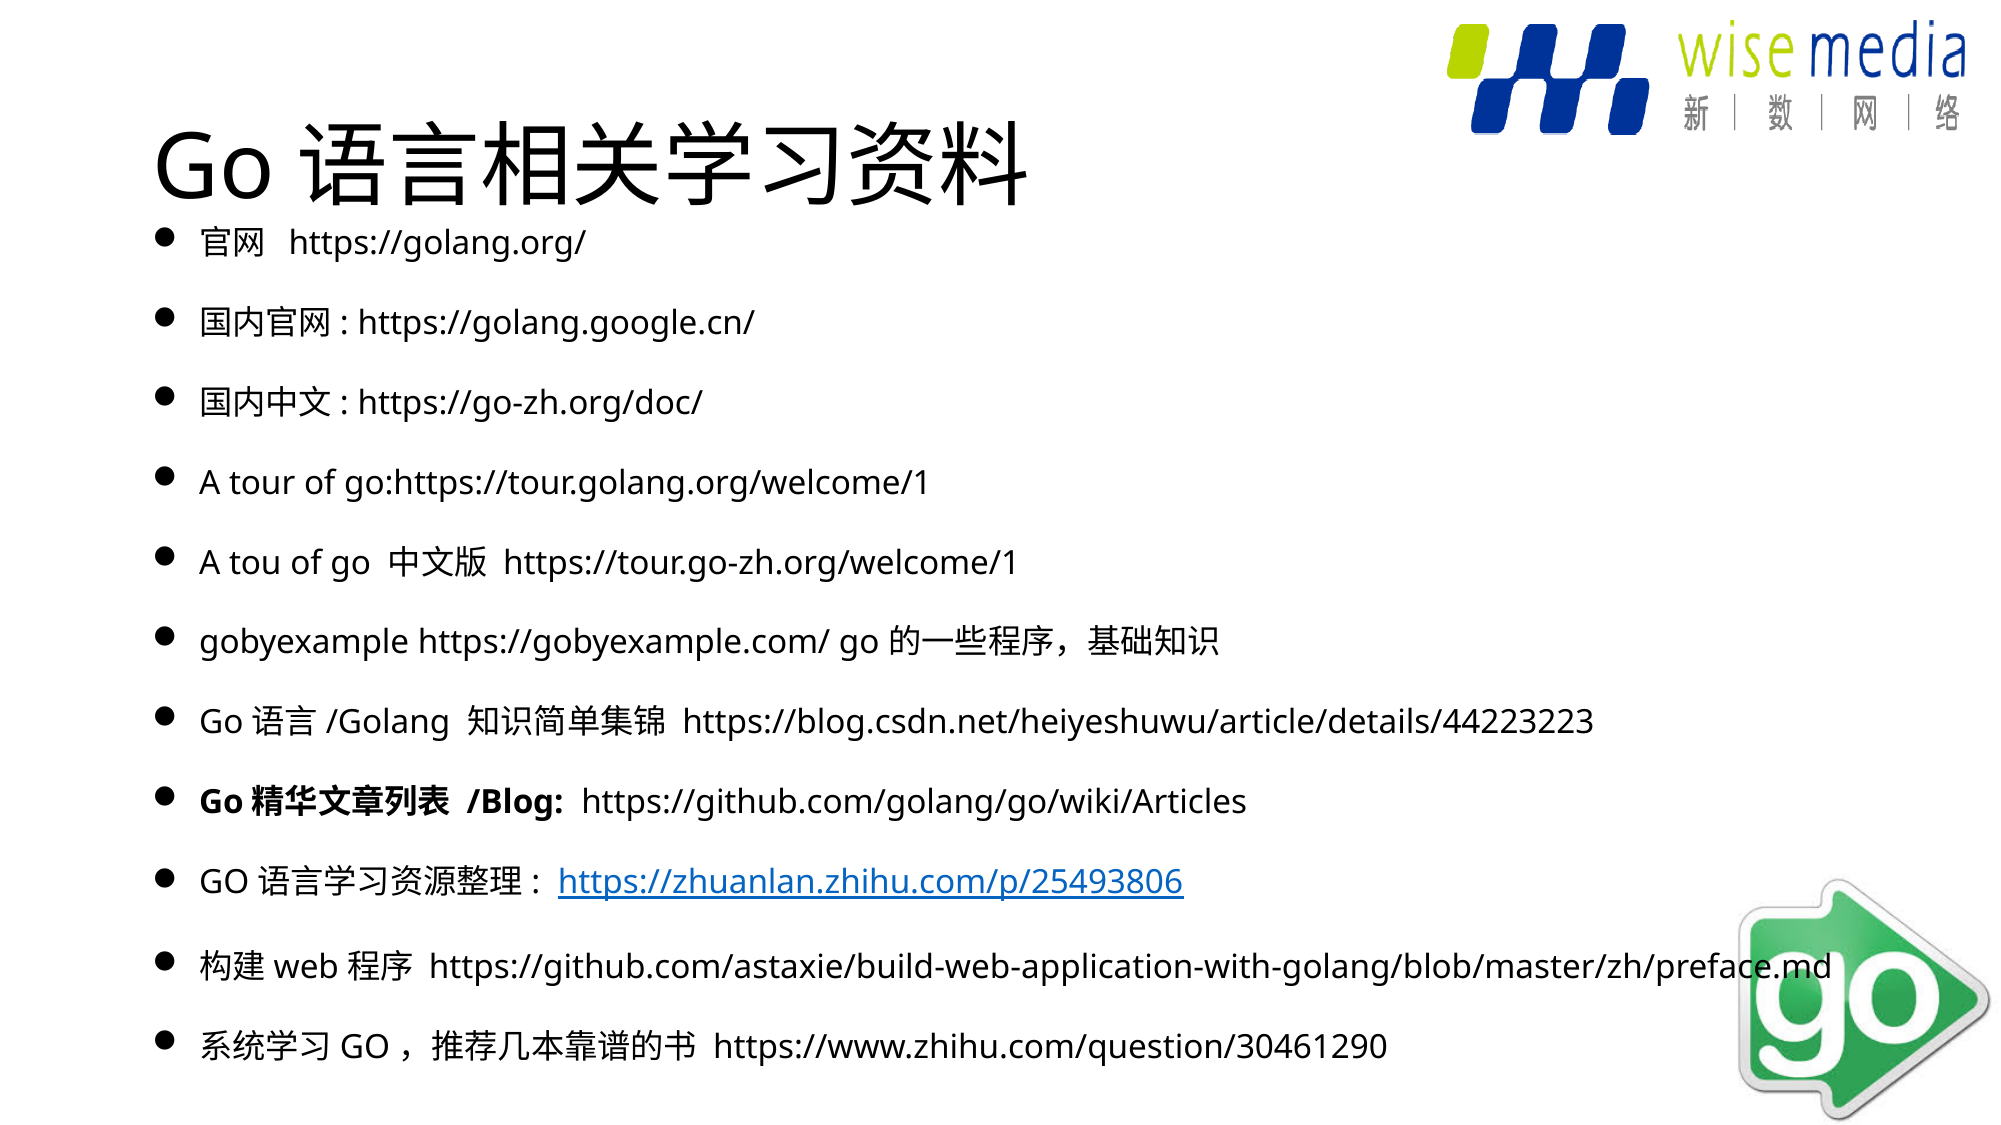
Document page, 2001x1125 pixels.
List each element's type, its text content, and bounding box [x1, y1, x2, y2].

picture [1447, 20, 1965, 135]
title Go语言相关学习资料 [137, 59, 1863, 174]
text_box 官网 https://golang.org/ 国内官网: https://golang.google.cn/ 国内中文: https://go-zh.org/doc/ A tour of go:https://tour.golang.org/welcome/1 A tou of go 中文版 https://tour.go-zh.org/welcome/1 gobyexample https://gobyexample.com/ go的一些程序，基础知识 Go语言/Golang 知识简单集锦 https://blog.csdn.net/heiyeshuwu/article/details/44223223 Go精华文章列表 /Blog: https://github.com/golang/go/wiki/Articles GO语言学习资源整理: https://zhuanlan.zhihu.com/p/25493806 构建web程序 https://github.com/astaxie/build-web-application-with-golang/blob/master/zh/preface.md 系统学习GO，推荐几本靠谱的书 https://www.zhihu.com/question/30461290 [137, 174, 1885, 1125]
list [1728, 873, 2000, 1125]
